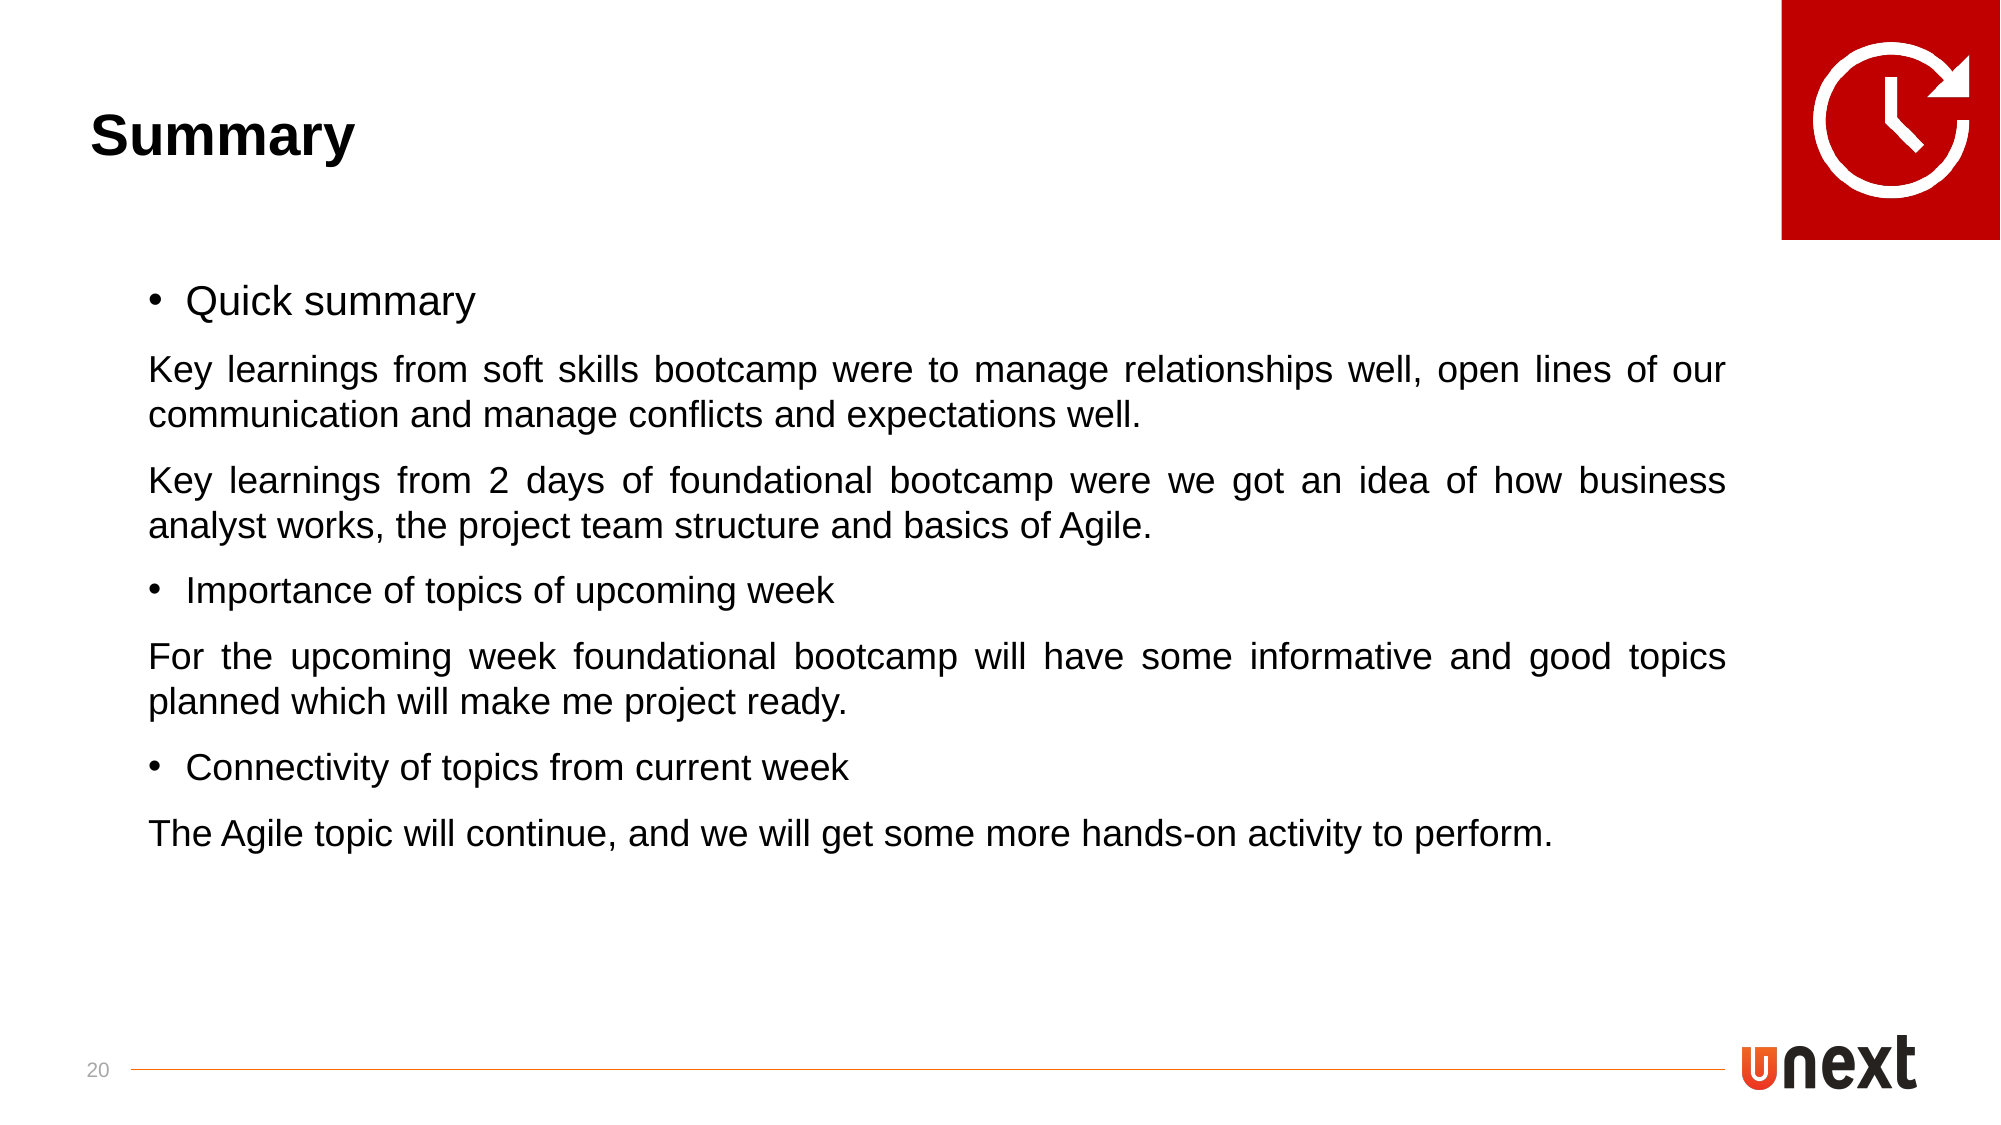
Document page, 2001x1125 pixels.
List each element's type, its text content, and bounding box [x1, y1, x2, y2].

title Summary [76, 78, 1791, 196]
text_box [1781, 0, 2000, 241]
slide_number 20 [48, 1047, 110, 1091]
picture [1742, 1035, 1917, 1090]
text_box Quick summary Key learnings from soft skills bootcamp were to manage relationships well, open lines of our communication and manage conflicts and expectations well. Key learnings from 2 days of foundational bootcamp were we got an idea of how business analyst works, the project team structure and basics of Agile. Importance of topics of upcoming week For the upcoming week foundational bootcamp will have some informative and good topics planned which will make me project ready. Connectivity of topics from current week The Agile topic will continue, and we will get some more hands-on activity to perform. [133, 266, 1742, 925]
picture [1791, 21, 1990, 219]
